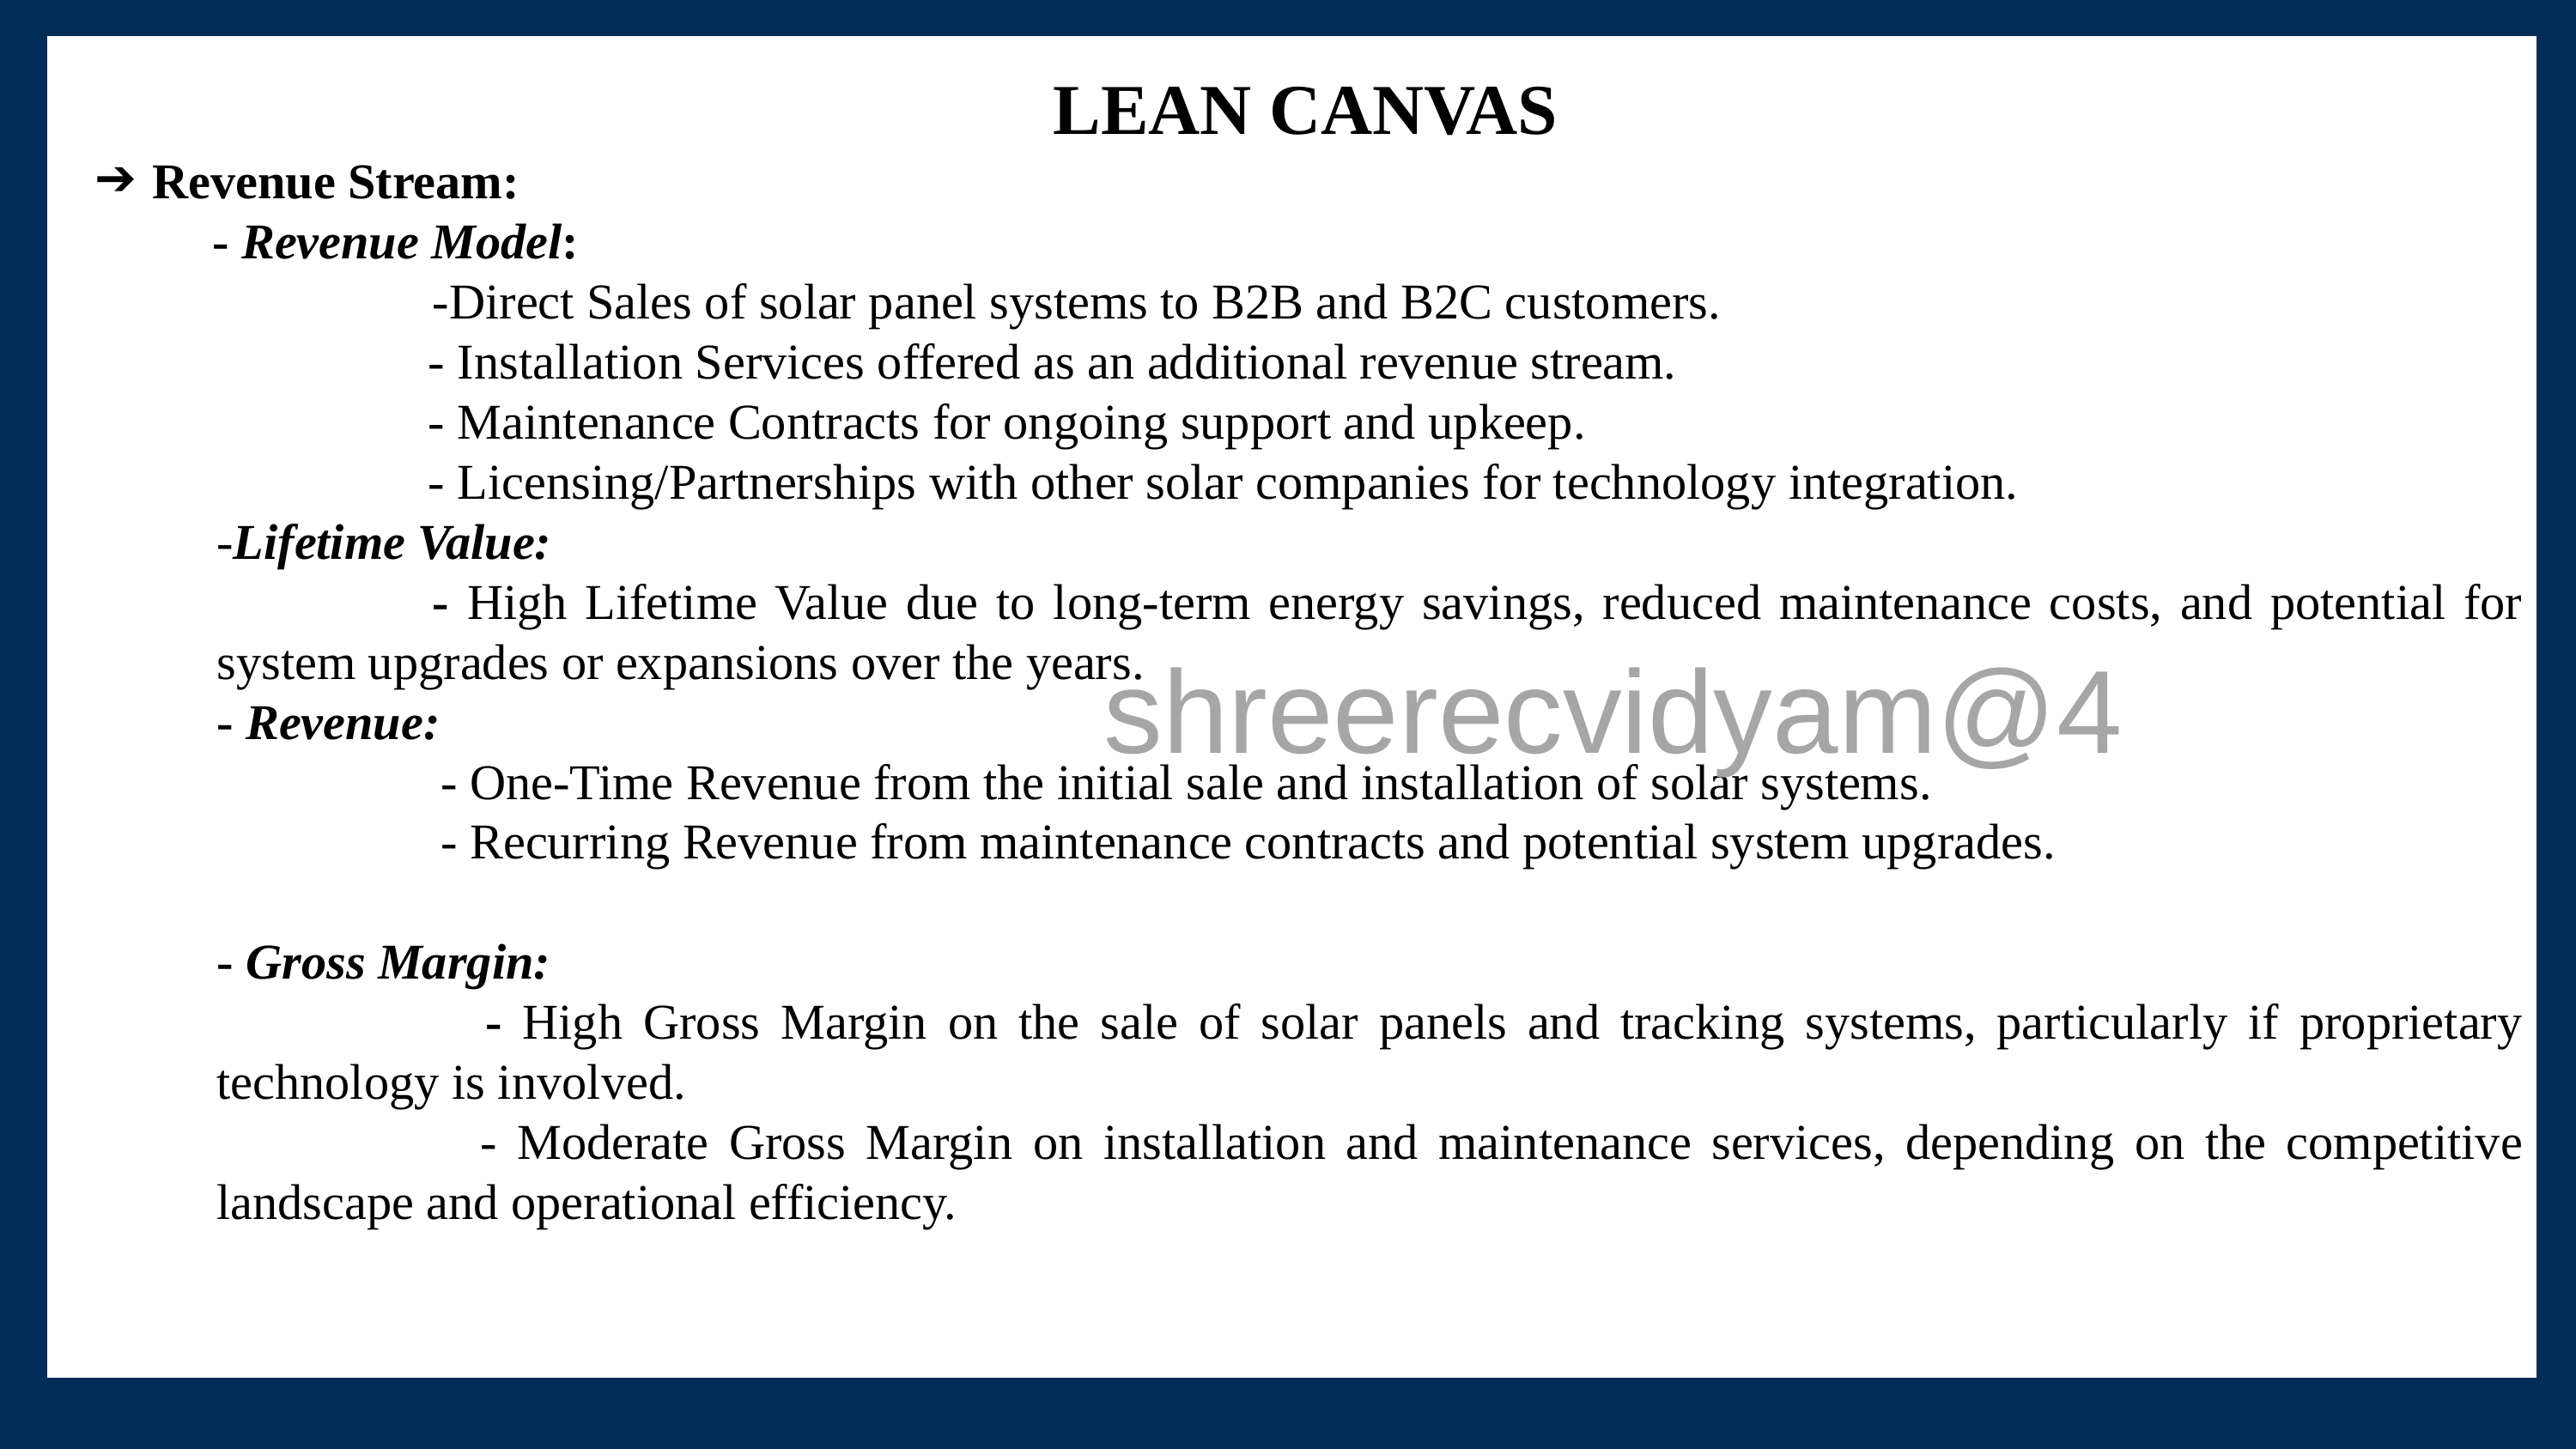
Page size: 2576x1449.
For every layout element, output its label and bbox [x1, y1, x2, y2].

text_box [46, 0, 2537, 1379]
